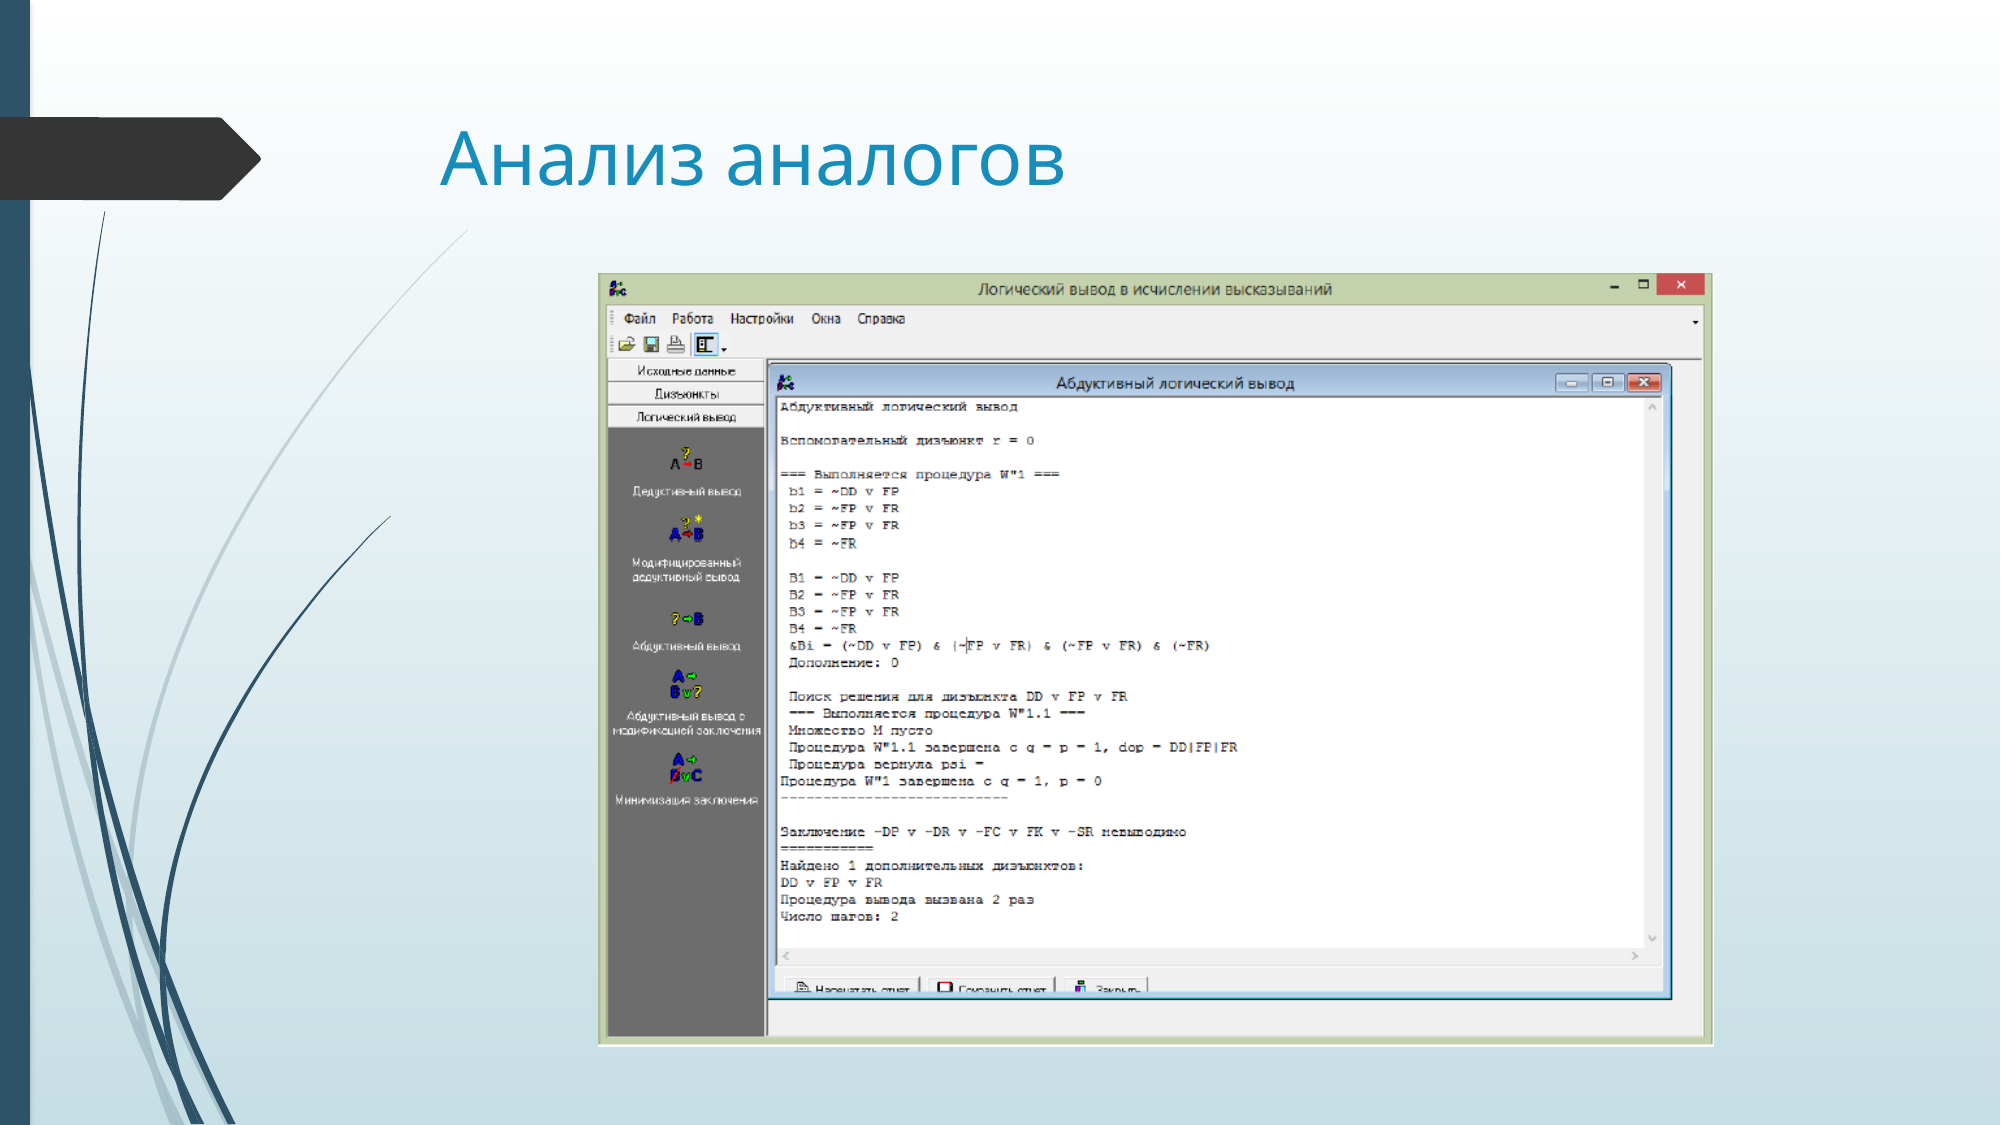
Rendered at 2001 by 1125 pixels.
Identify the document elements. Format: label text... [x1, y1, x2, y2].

title Анализ аналогов [425, 102, 1888, 313]
picture [598, 273, 1714, 1047]
